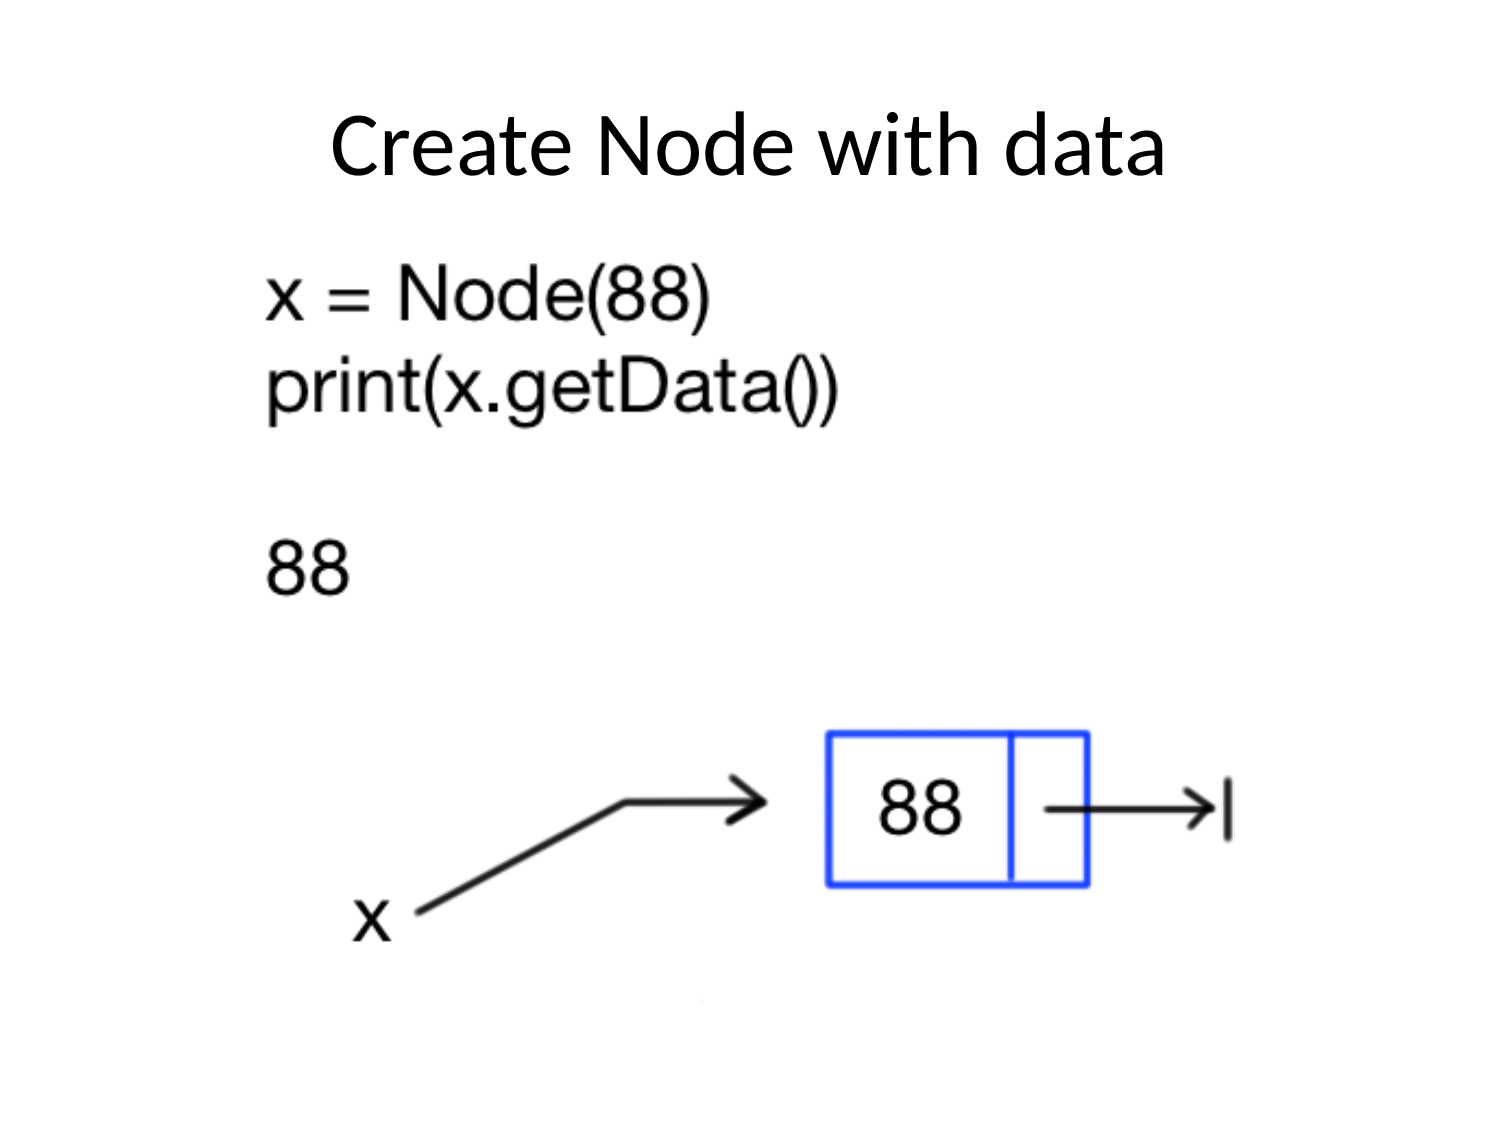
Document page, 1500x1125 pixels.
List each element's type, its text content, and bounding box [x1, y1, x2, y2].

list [74, 262, 1426, 1006]
title Create Node with data [75, 45, 1425, 233]
